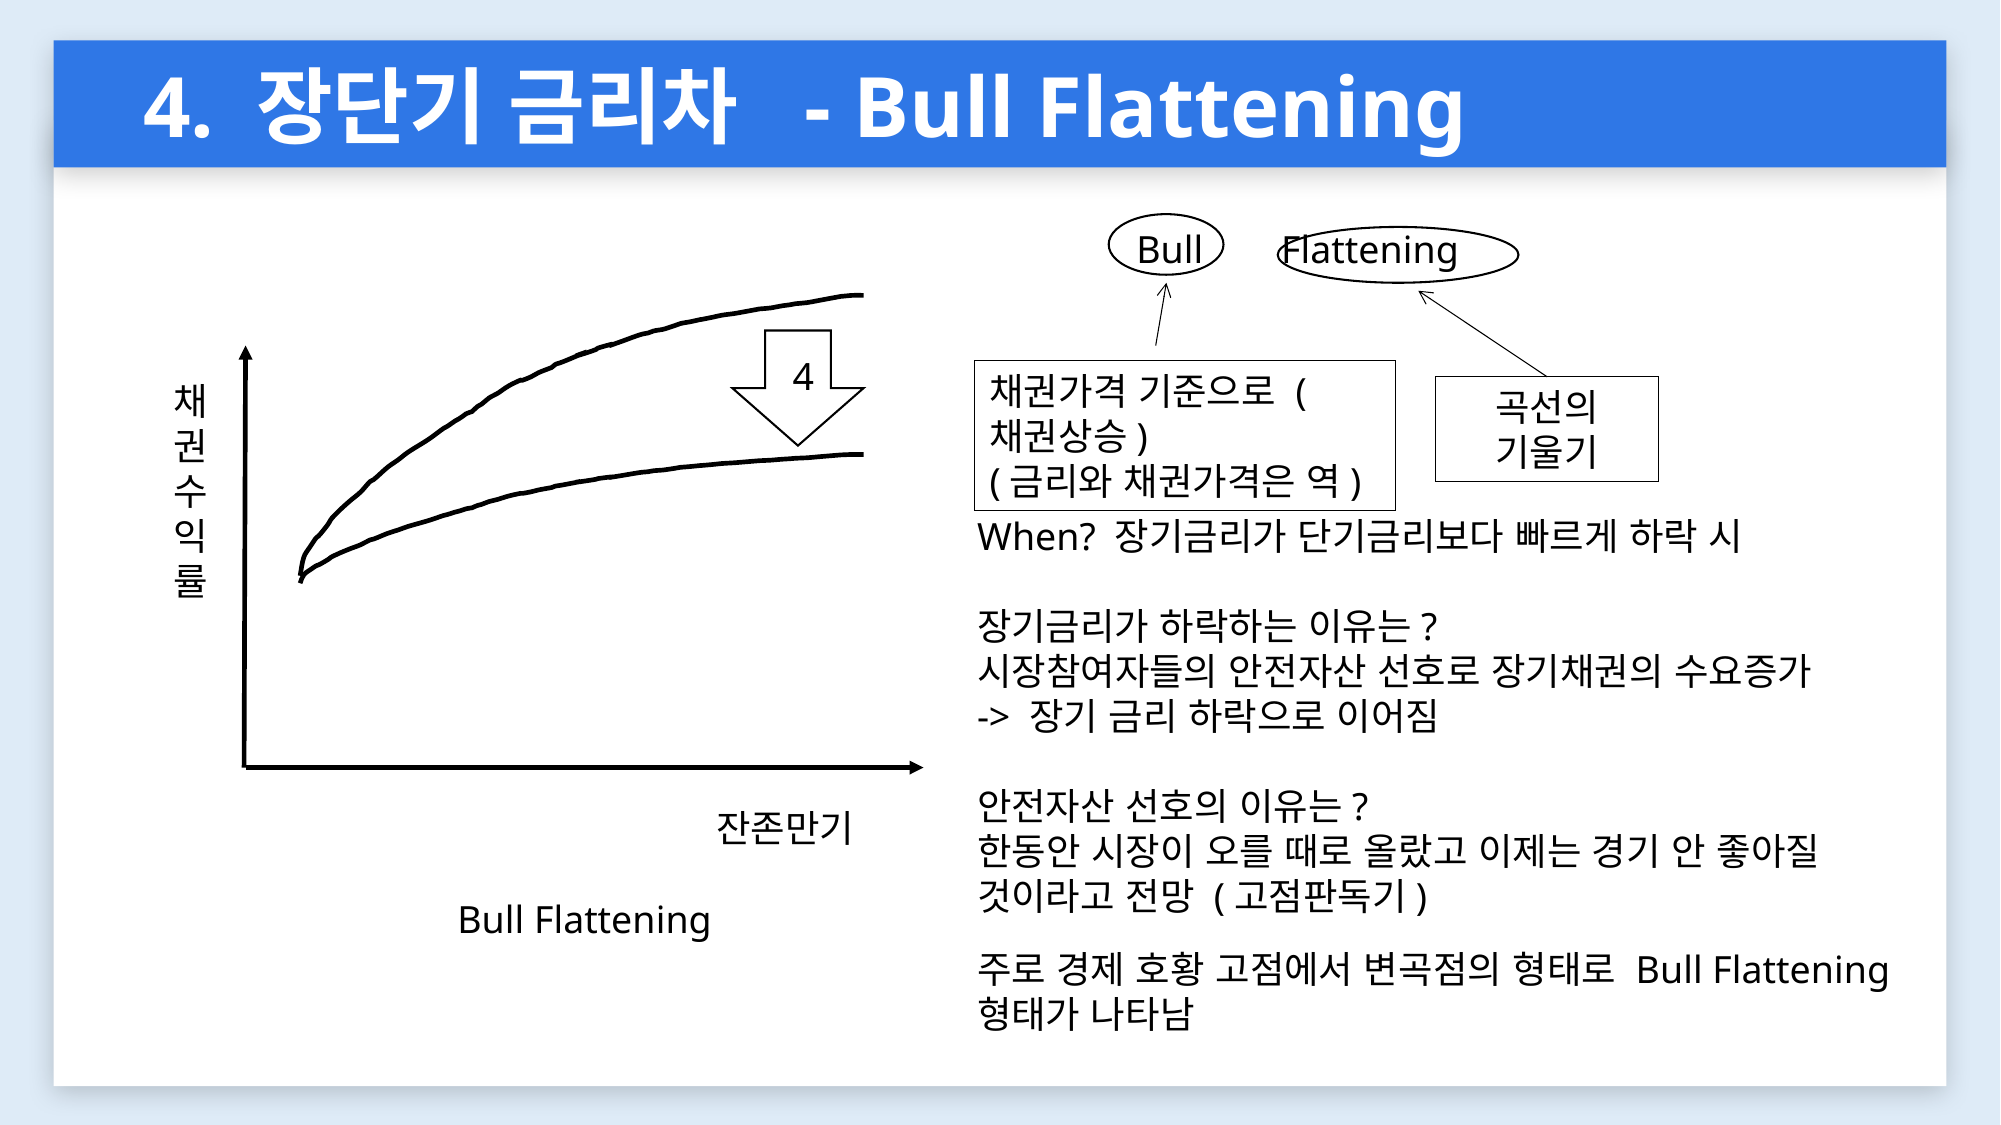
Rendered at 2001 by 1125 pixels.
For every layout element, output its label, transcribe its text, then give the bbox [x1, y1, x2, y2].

text_box 곡선의 기울기 [1435, 376, 1659, 482]
text_box [729, 329, 867, 448]
text_box [1276, 225, 1520, 284]
text_box [299, 294, 864, 576]
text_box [1155, 282, 1167, 346]
text_box 잔존만기 [701, 797, 962, 858]
text_box 채 권 수 익 률 [158, 370, 217, 611]
text_box [52, 183, 1947, 1087]
text_box 채권가격 기준으로 (채권상승) (금리와 채권가격은 역) [974, 360, 1396, 511]
text_box [1107, 213, 1225, 276]
text_box Bull Flattening [1121, 218, 1841, 279]
text_box 4. 장단기 금리차 - Bull Flattening [52, 39, 1947, 168]
text_box [299, 453, 864, 584]
text_box Bull Flattening [274, 888, 895, 948]
text_box 주로 경제 호황 고점에서 변곡점의 형태로 Bull Flattening 형태가 나타남 [962, 938, 1983, 1044]
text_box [1418, 290, 1548, 377]
text_box When? 장기금리가 단기금리보다 빠르게 하락 시 장기금리가 하락하는 이유는? 시장참여자들의 안전자산 선호로 장기채권의 수요증가 -> 장기 금리 하락으로 이어짐 안전자산 선호의 이유는? 한동안 시장이 오를 때로 올랐고 이제는 경기 안 좋아질 것이라고 전망 (고점판독기) [962, 505, 1937, 926]
text_box 4 [777, 345, 820, 406]
